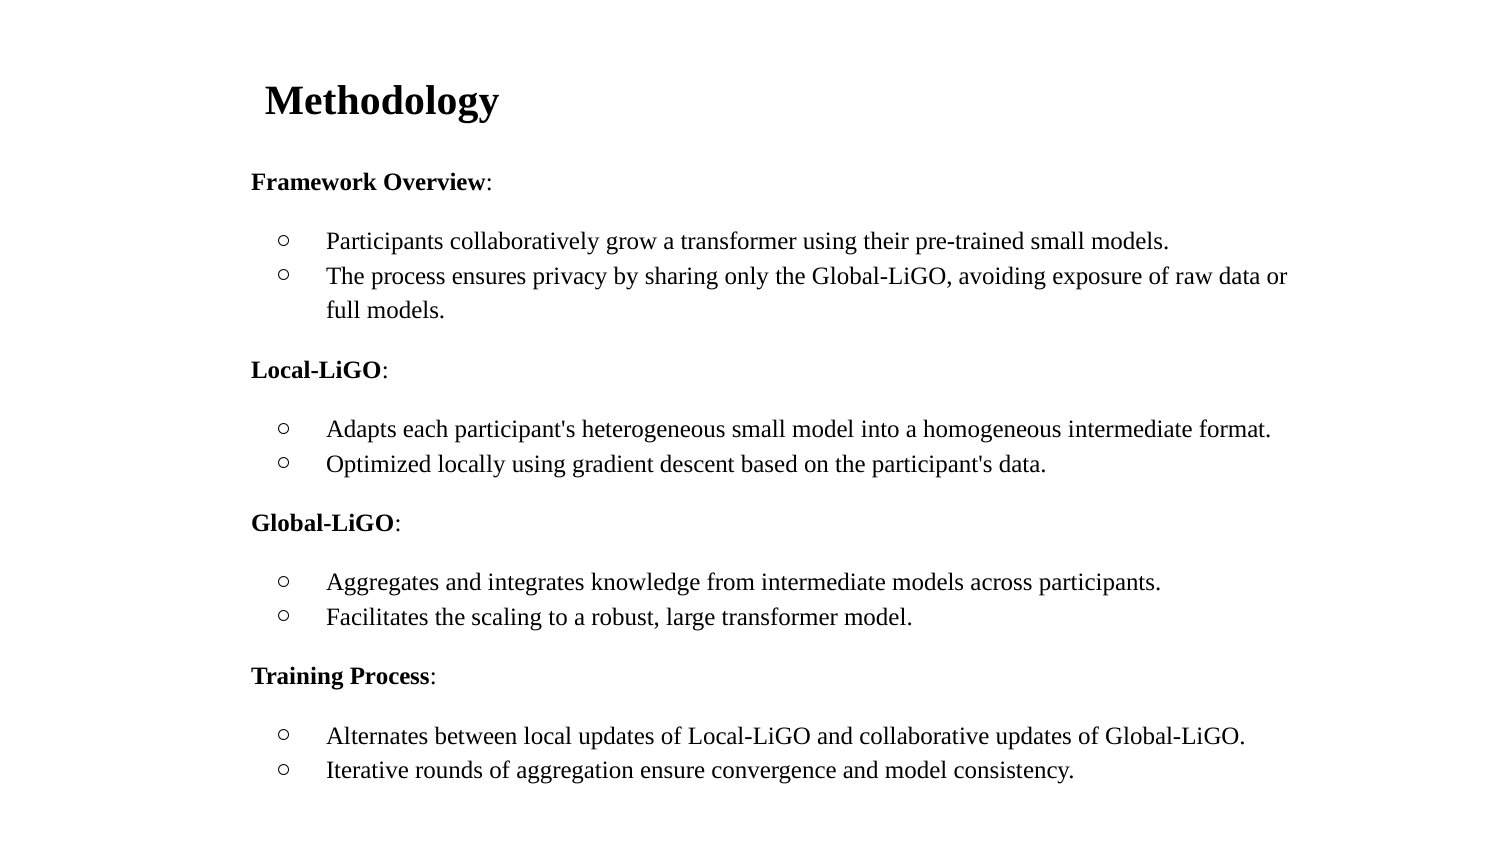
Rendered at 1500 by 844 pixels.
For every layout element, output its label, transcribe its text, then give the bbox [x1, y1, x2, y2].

list Framework Overview: Participants collaboratively grow a transformer using their pre-trained small models. The process ensures privacy by sharing only the Global-LiGO, avoiding exposure of raw data or full models. Local-LiGO: Adapts each participant's heterogeneous small model into a homogeneous intermediate format. Optimized locally using gradient descent based on the participant's data. Global-LiGO: Aggregates and integrates knowledge from intermediate models across participants. Facilitates the scaling to a robust, large transformer model. Training Process: Alternates between local updates of Local-LiGO and collaborative updates of Global-LiGO. Iterative rounds of aggregation ensure convergence and model consistency. [161, 246, 1339, 812]
title Methodology [249, 49, 1481, 207]
